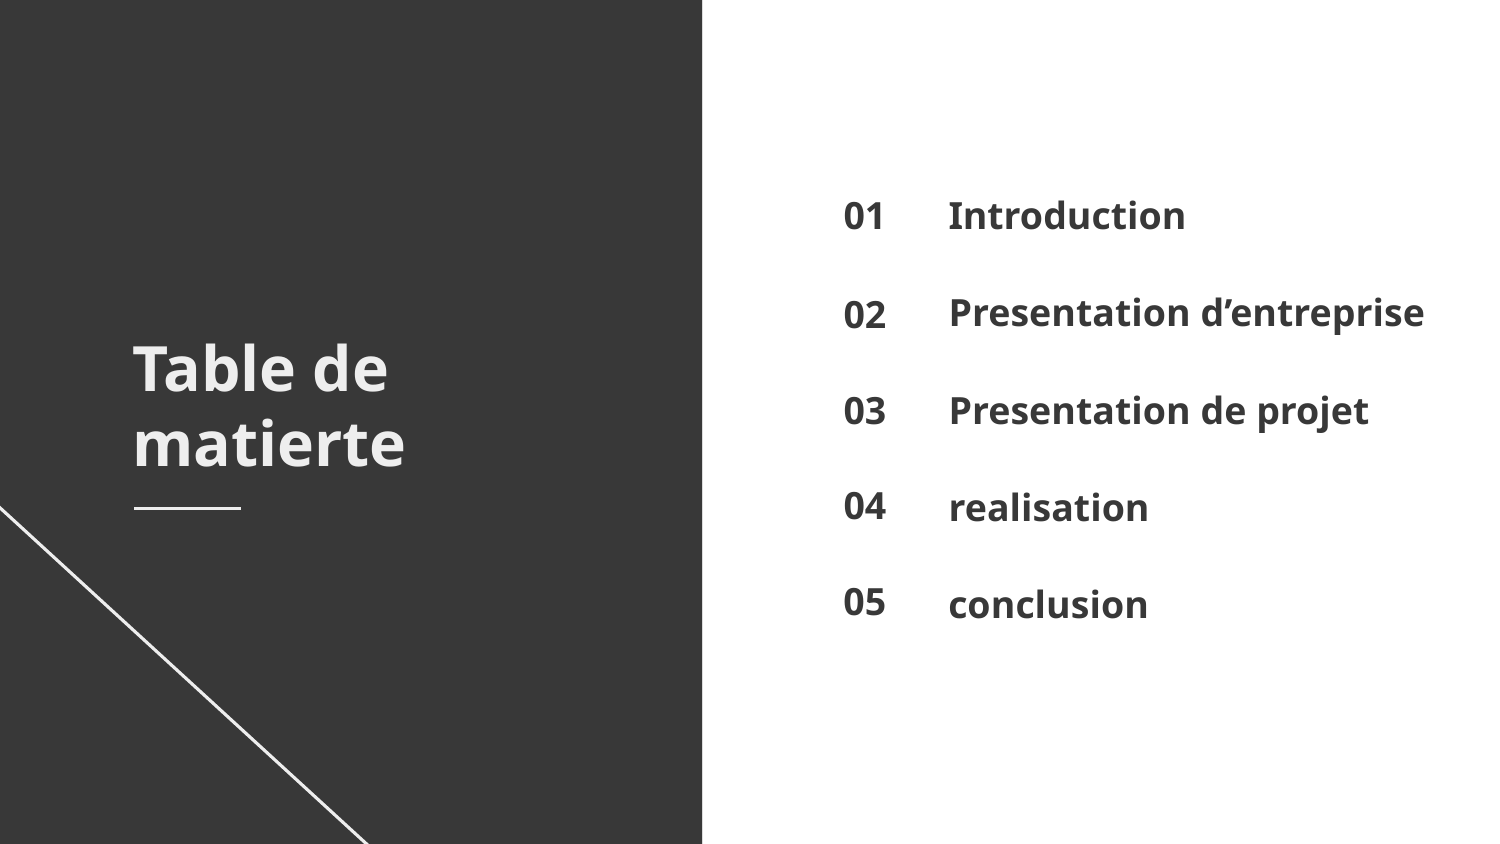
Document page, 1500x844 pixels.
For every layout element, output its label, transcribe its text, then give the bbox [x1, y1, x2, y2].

title realisation [933, 479, 1458, 533]
title Introduction [933, 188, 1458, 242]
text_box conclusion [933, 576, 1458, 630]
title 01 [789, 190, 902, 239]
title Presentation de projet [933, 382, 1458, 436]
text_box 05 [789, 576, 902, 624]
title Table de matierte [116, 360, 678, 448]
title Presentation d’entreprise [933, 285, 1490, 339]
title 02 [789, 289, 902, 338]
title 04 [789, 481, 902, 529]
title 03 [789, 385, 902, 433]
